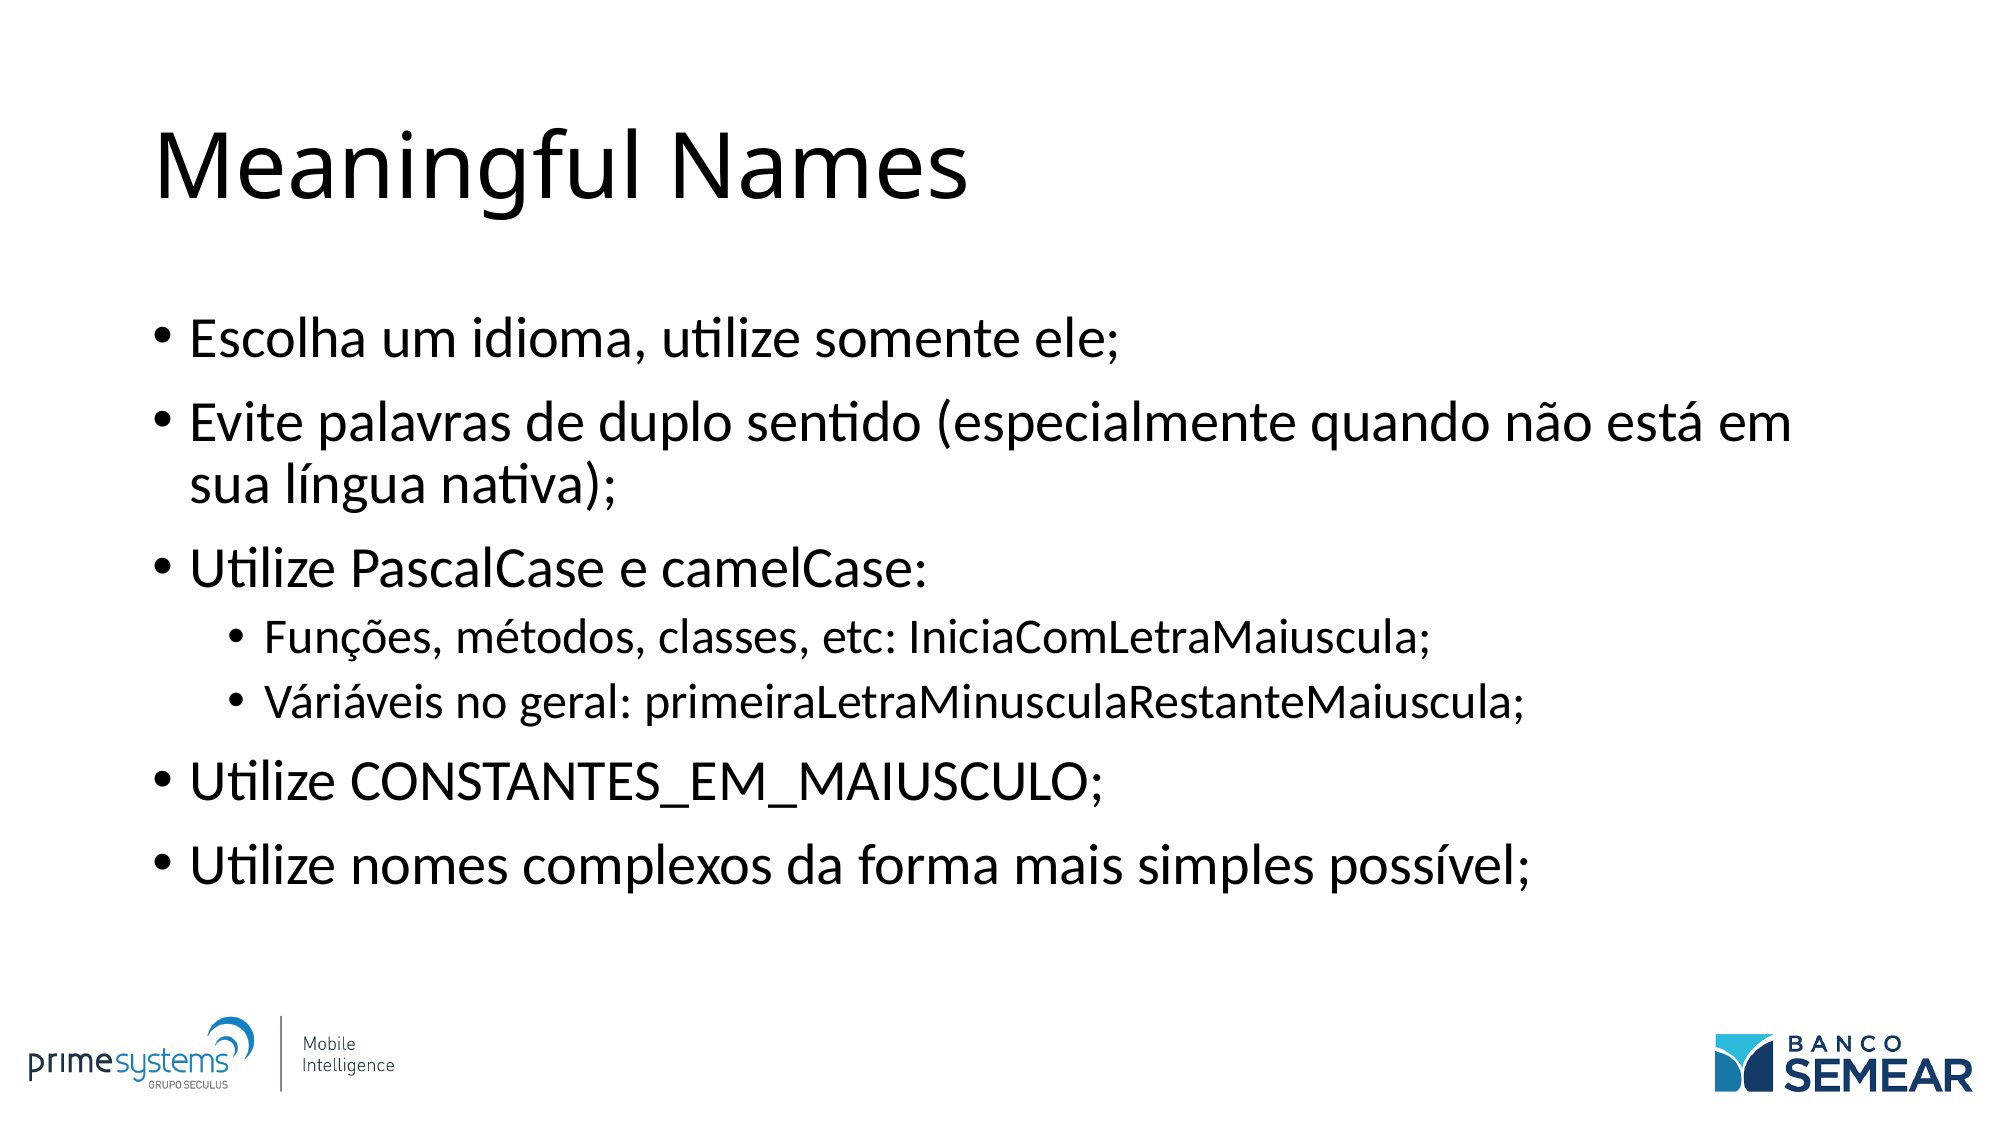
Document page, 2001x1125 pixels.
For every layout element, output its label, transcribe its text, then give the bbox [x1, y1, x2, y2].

list Escolha um idioma, utilize somente ele; Evite palavras de duplo sentido (especialmente quando não está em sua língua nativa); Utilize PascalCase e camelCase: Funções, métodos, classes, etc: IniciaComLetraMaiuscula; Váriáveis no geral: primeiraLetraMinusculaRestanteMaiuscula; Utilize CONSTANTES_EM_MAIUSCULO; Utilize nomes complexos da forma mais simples possível; [137, 299, 1863, 1014]
title Meaningful Names [137, 59, 1863, 278]
picture [1715, 1034, 1973, 1093]
picture [27, 1015, 438, 1093]
